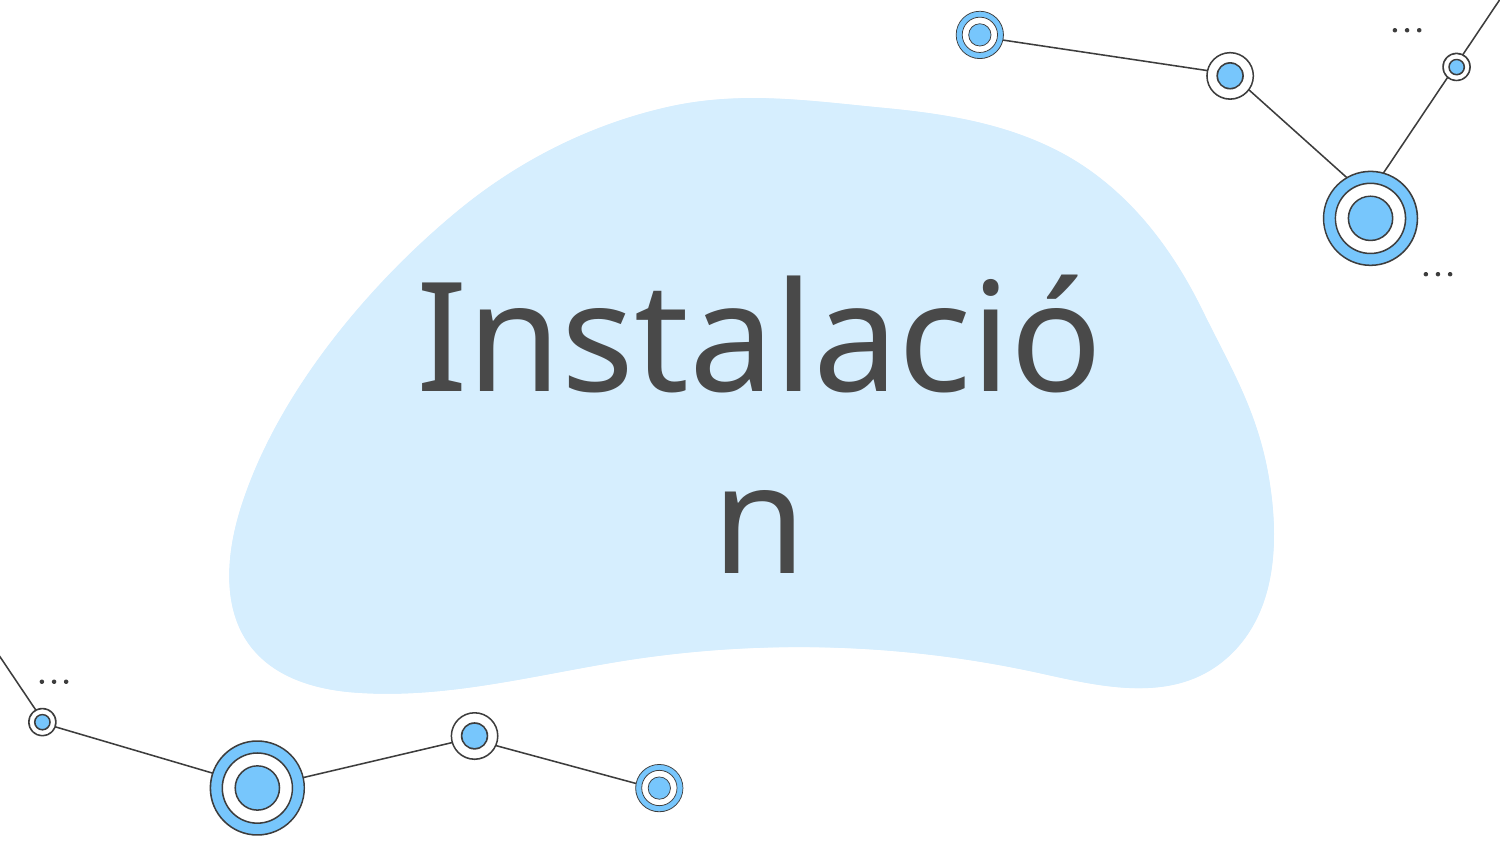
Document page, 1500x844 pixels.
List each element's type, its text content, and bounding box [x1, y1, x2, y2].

title Instalación [370, 265, 1149, 578]
